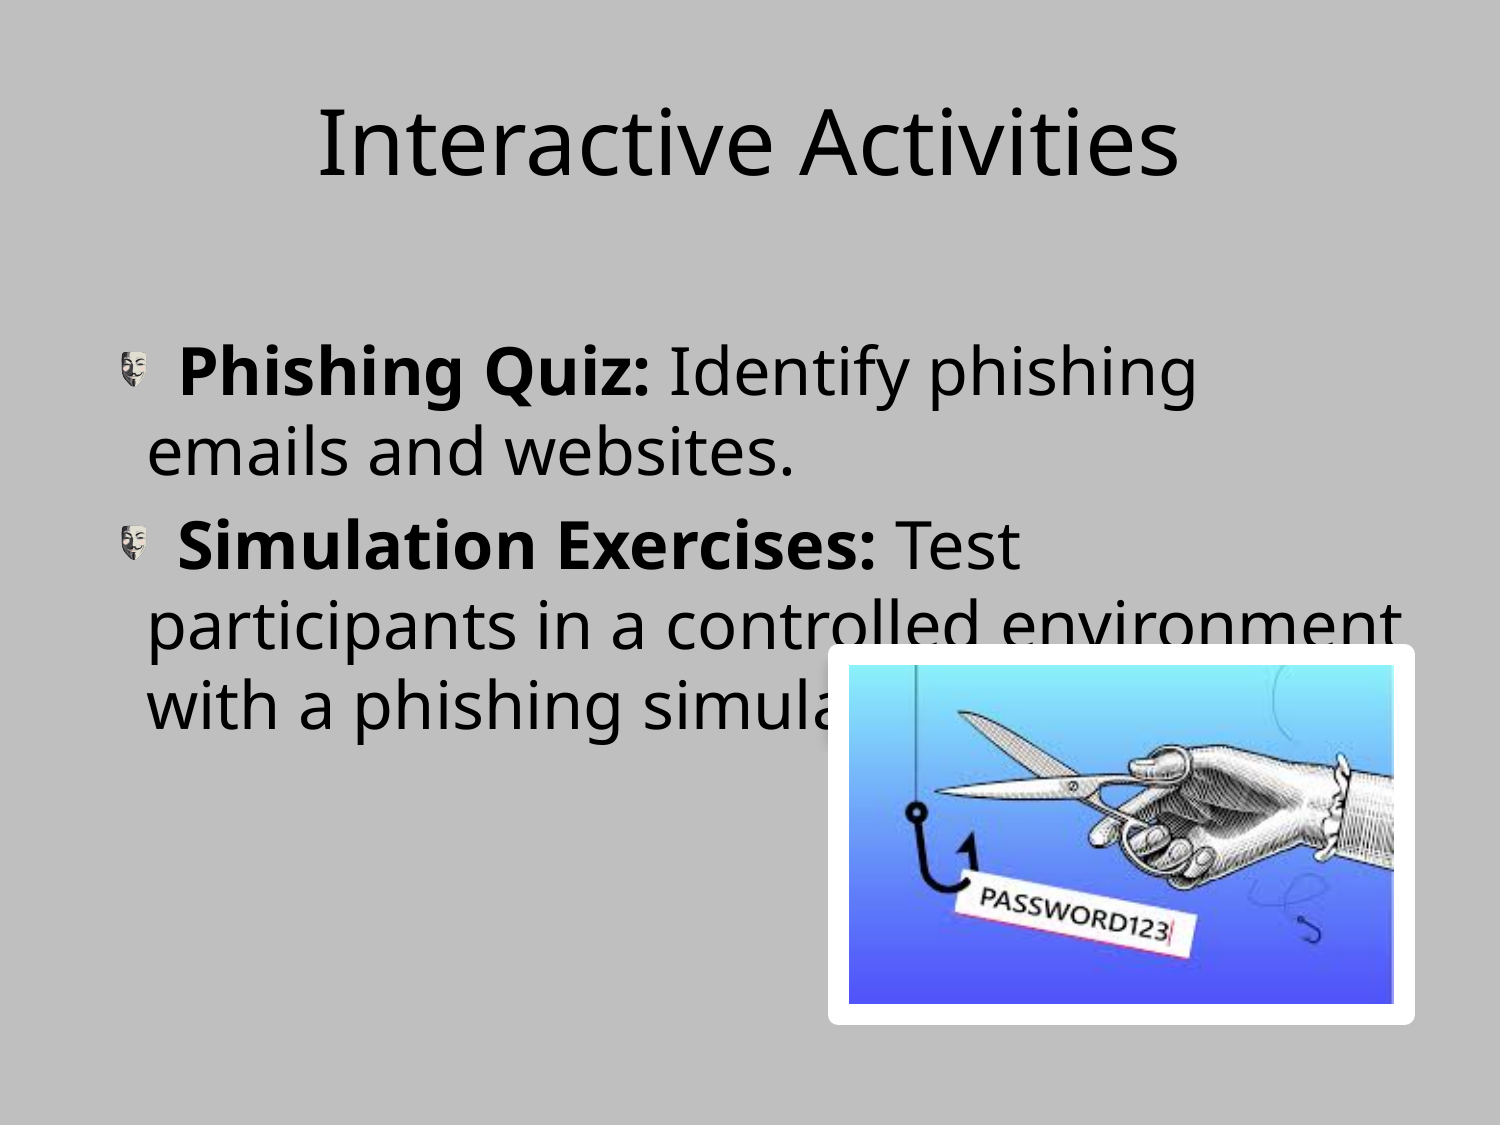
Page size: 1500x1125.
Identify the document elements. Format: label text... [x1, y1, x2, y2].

list Phishing Quiz: Identify phishing emails and websites. Simulation Exercises: Test participants in a controlled environment with a phishing simulator. [75, 228, 1425, 971]
picture [848, 664, 1394, 1005]
picture [90, 519, 145, 566]
title Interactive Activities [75, 45, 1425, 228]
picture [90, 345, 145, 393]
